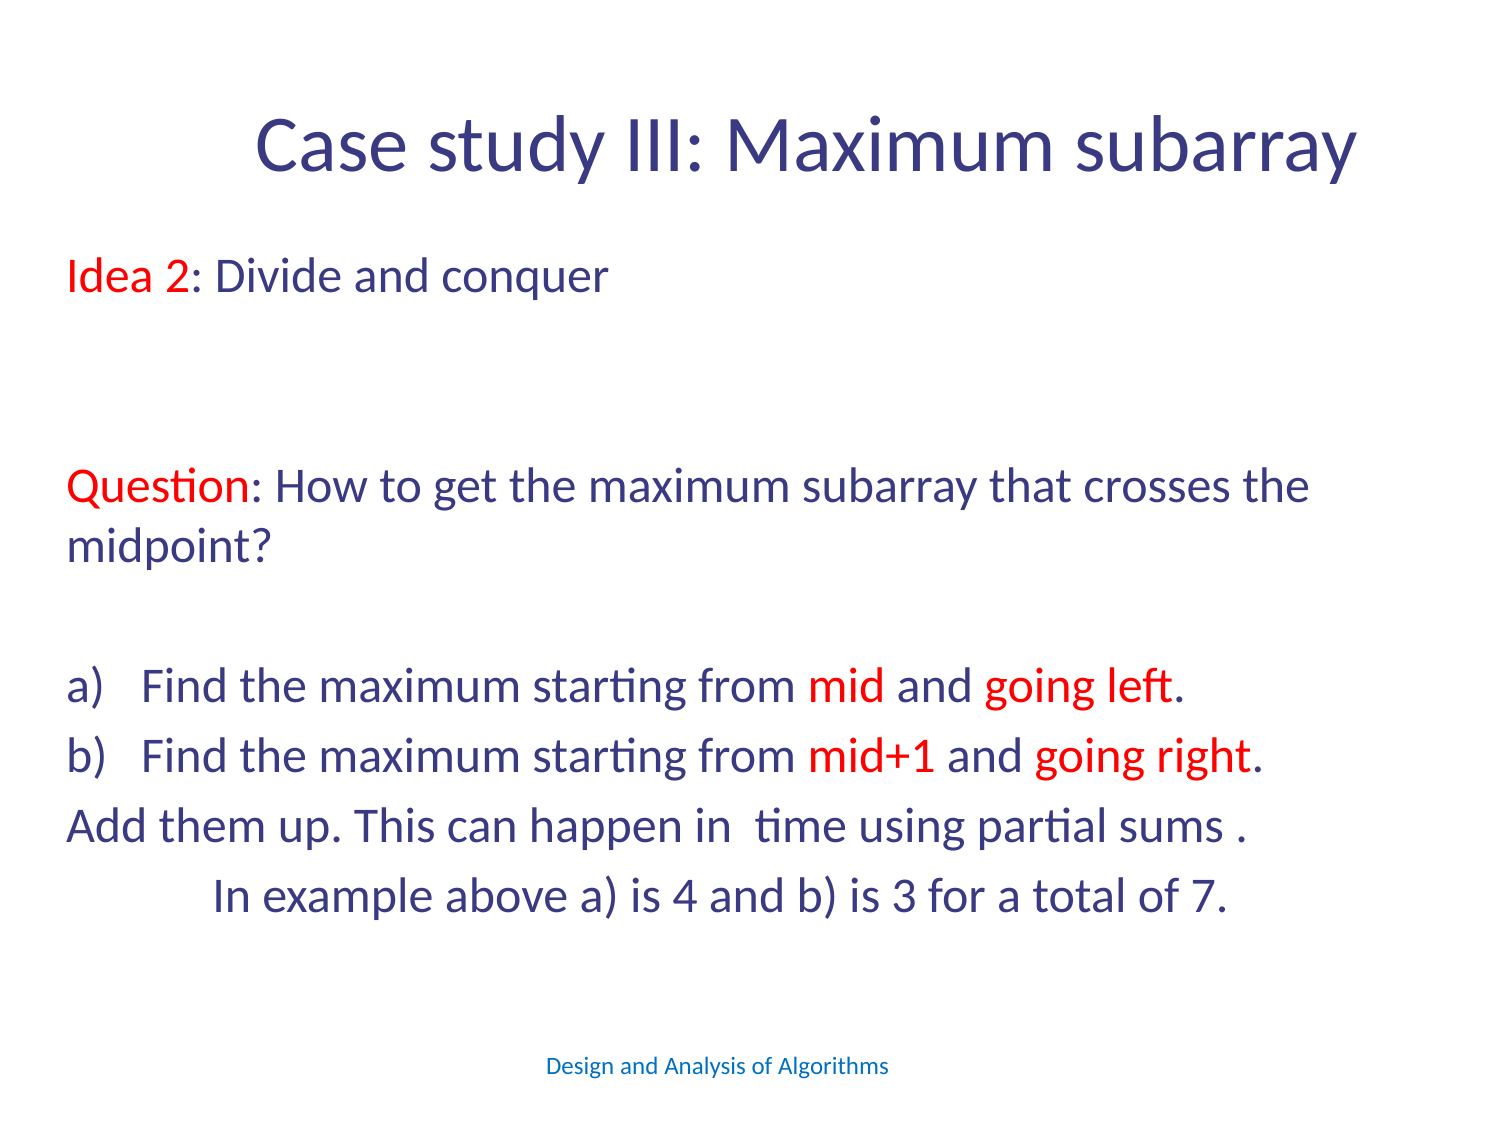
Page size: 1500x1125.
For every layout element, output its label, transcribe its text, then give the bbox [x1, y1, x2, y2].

footer Design and Analysis of Algorithms [480, 1034, 956, 1095]
title Case study III: Maximum subarray [39, 45, 1425, 233]
